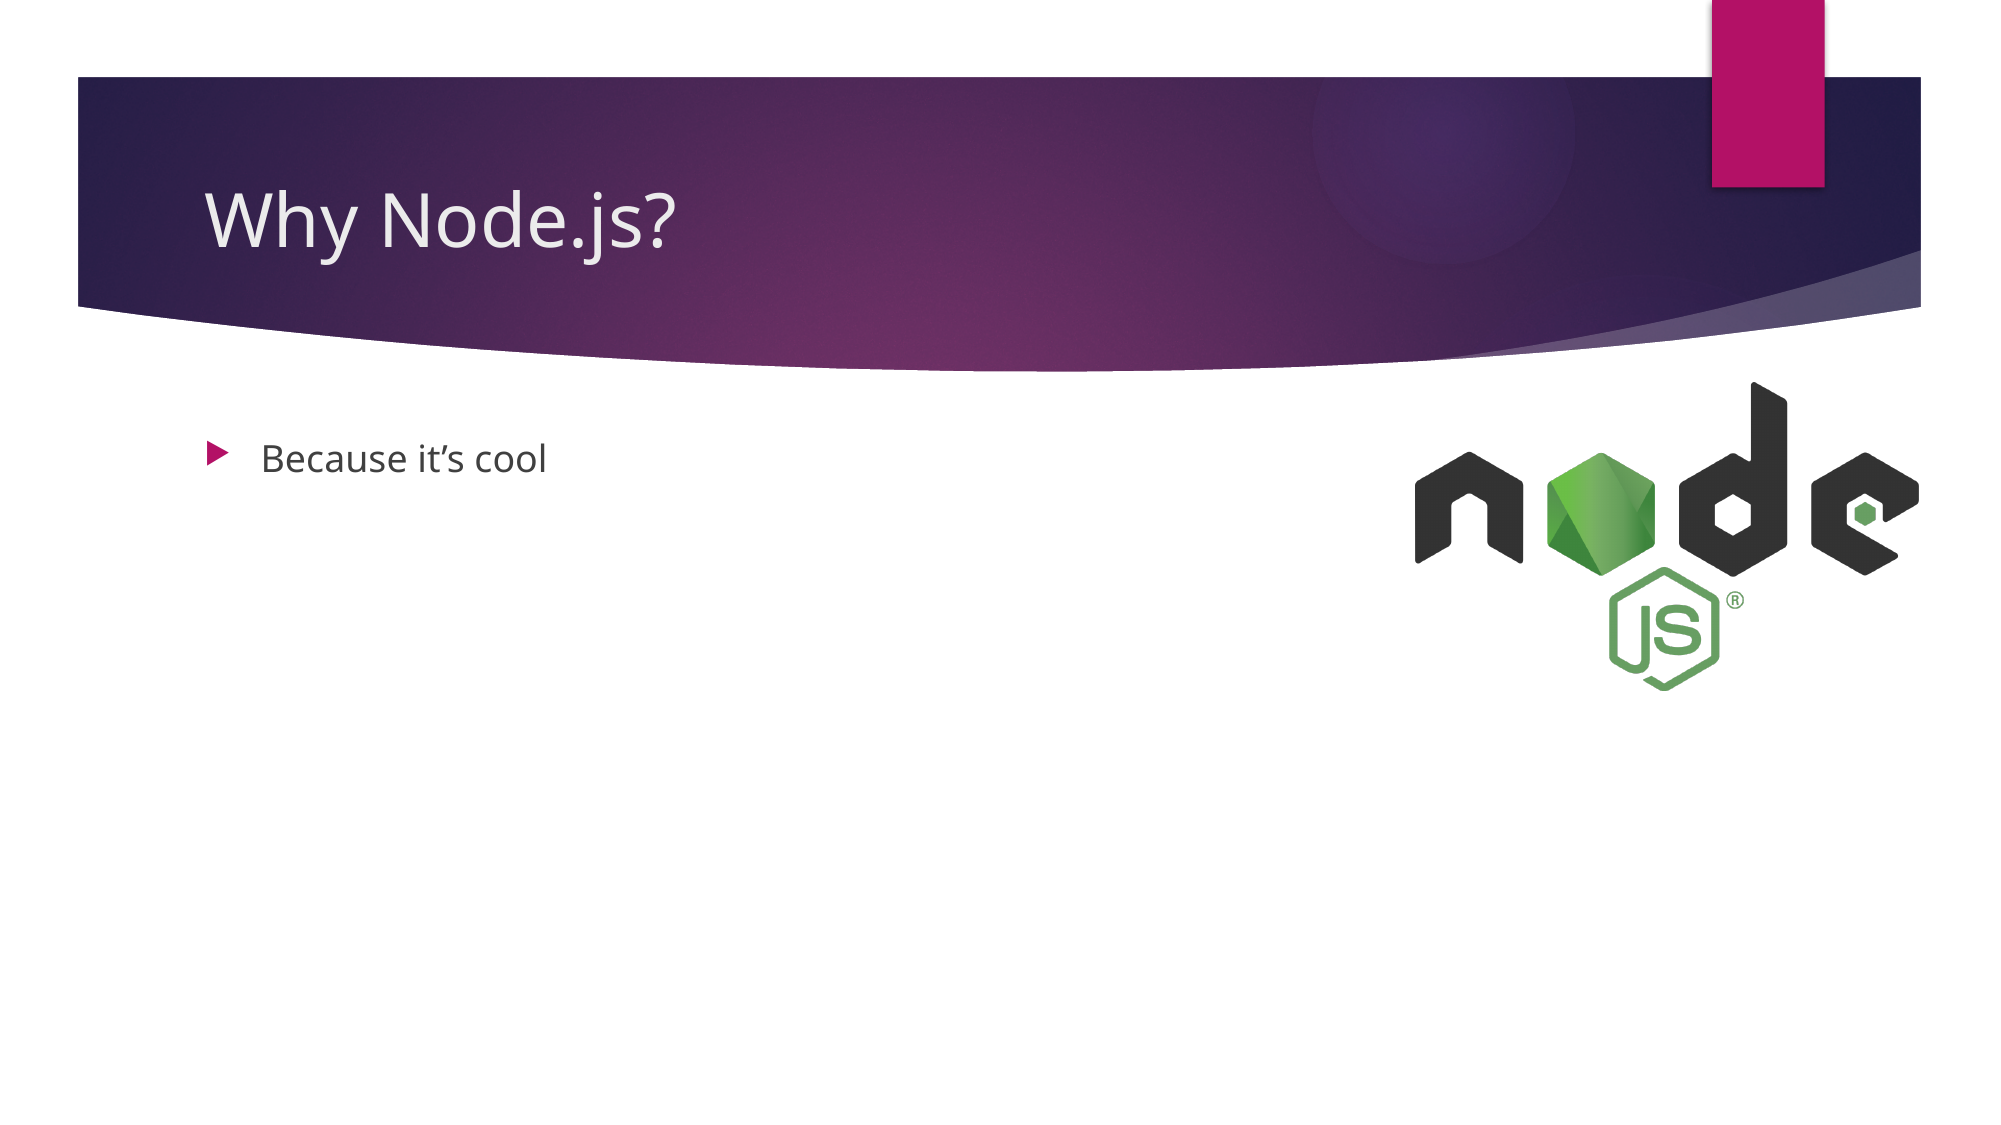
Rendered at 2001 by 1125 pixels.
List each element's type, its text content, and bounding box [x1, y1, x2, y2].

title Why Node.js? [189, 159, 1627, 276]
picture [1415, 382, 1919, 691]
list Because it’s cool [189, 427, 1638, 988]
